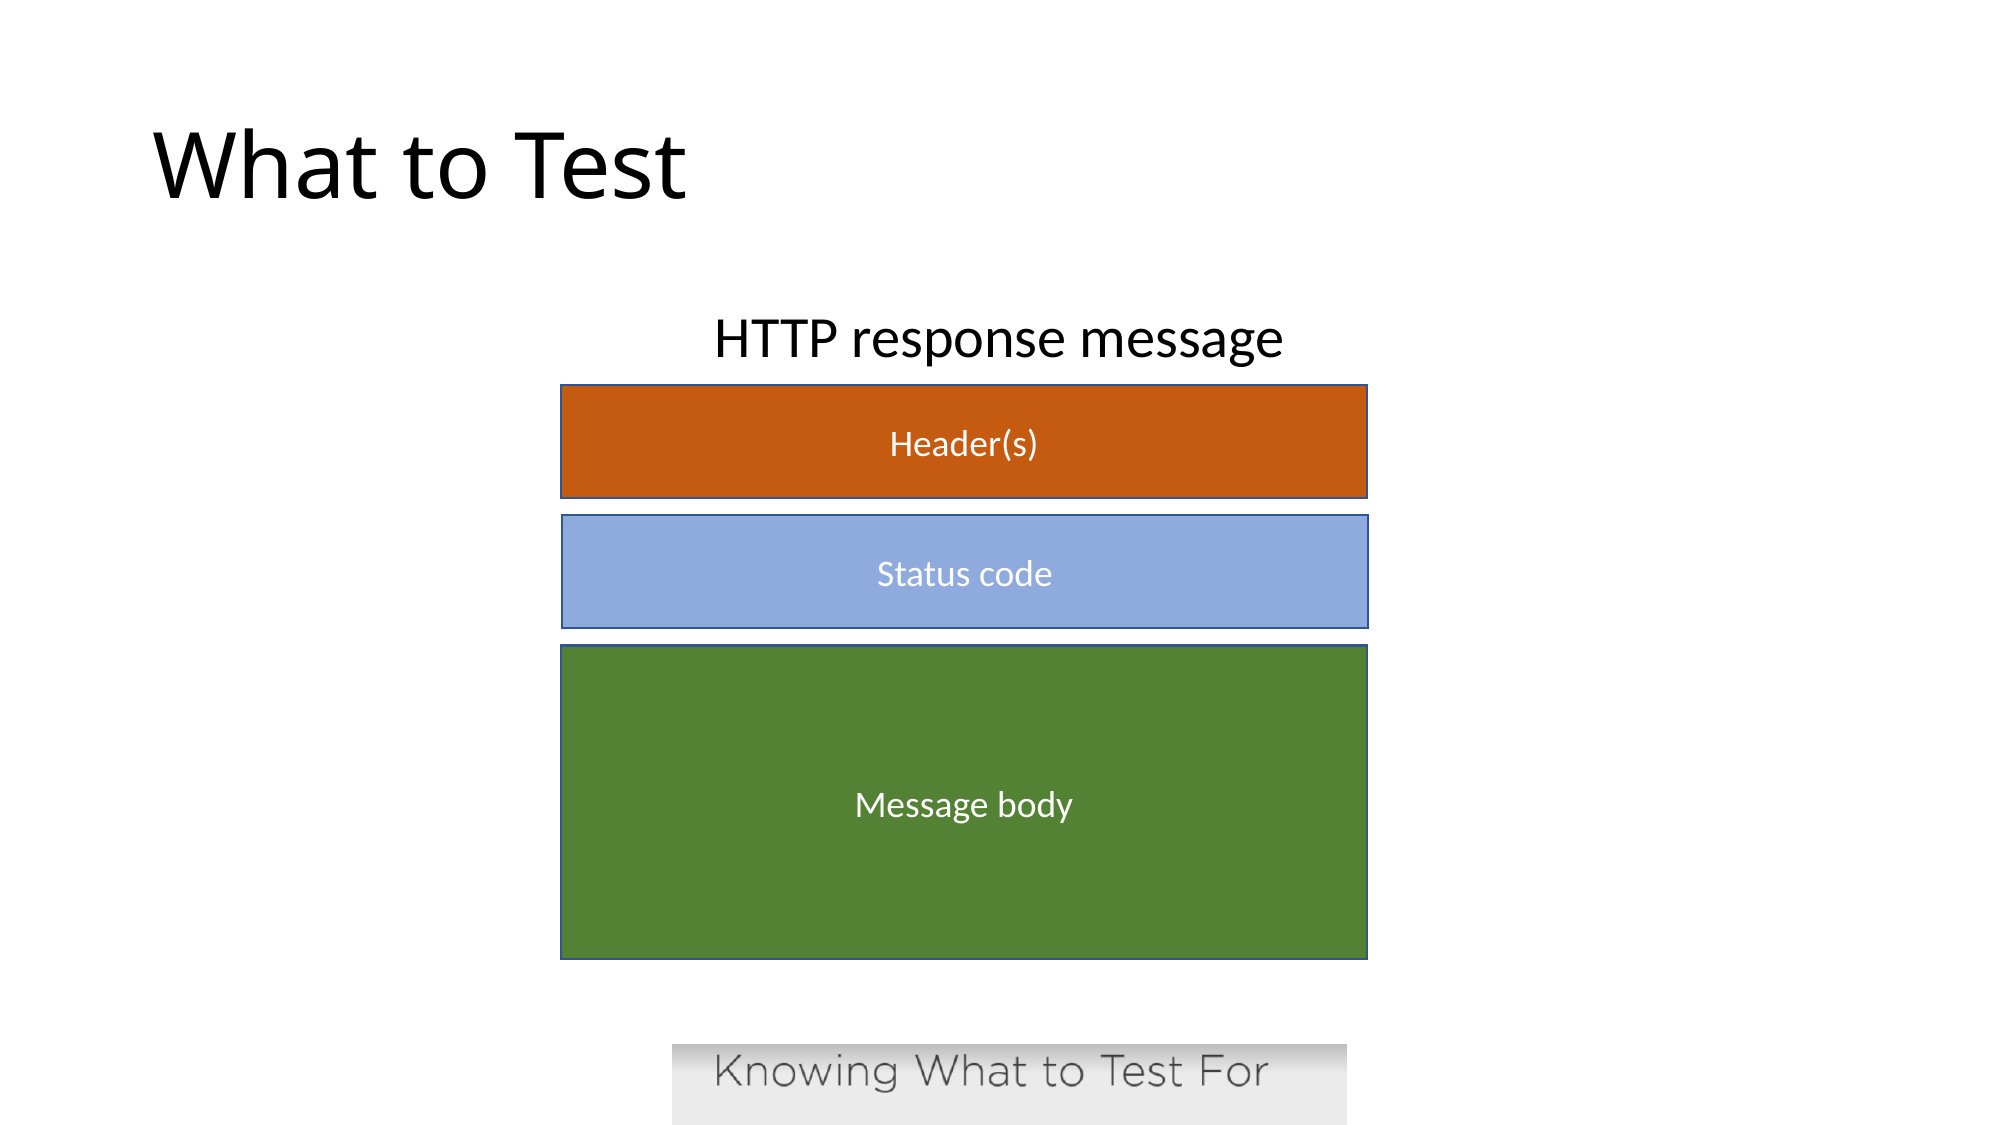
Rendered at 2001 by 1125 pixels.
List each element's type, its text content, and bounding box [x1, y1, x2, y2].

list HTTP response message [137, 299, 1863, 1014]
text_box Message body [560, 644, 1368, 960]
text_box Header(s) [560, 384, 1368, 499]
text_box Status code [561, 514, 1369, 629]
picture [672, 1044, 1347, 1125]
title What to Test [137, 59, 1863, 278]
